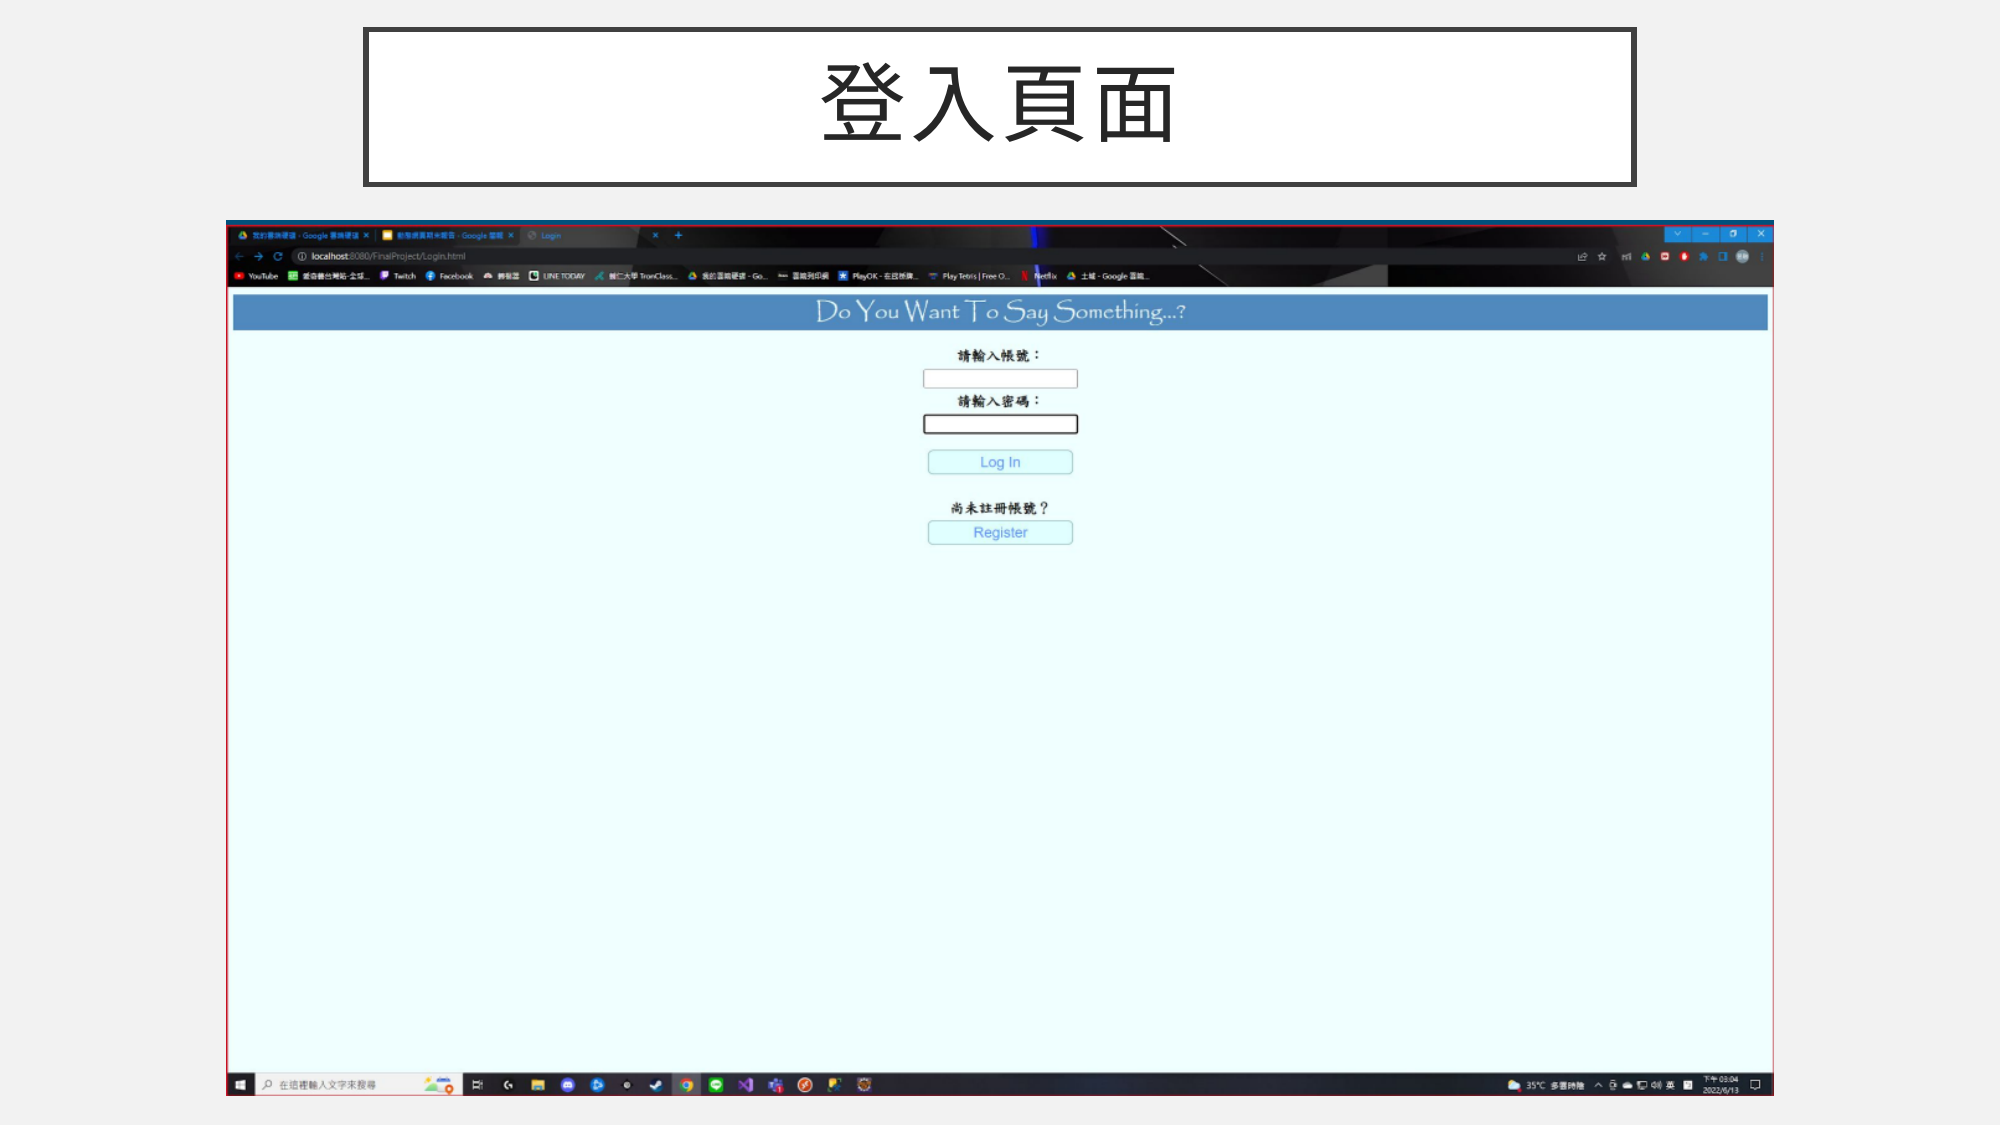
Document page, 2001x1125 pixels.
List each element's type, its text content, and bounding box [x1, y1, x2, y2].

title 登入頁面 [363, 27, 1637, 187]
picture [226, 225, 1774, 1096]
